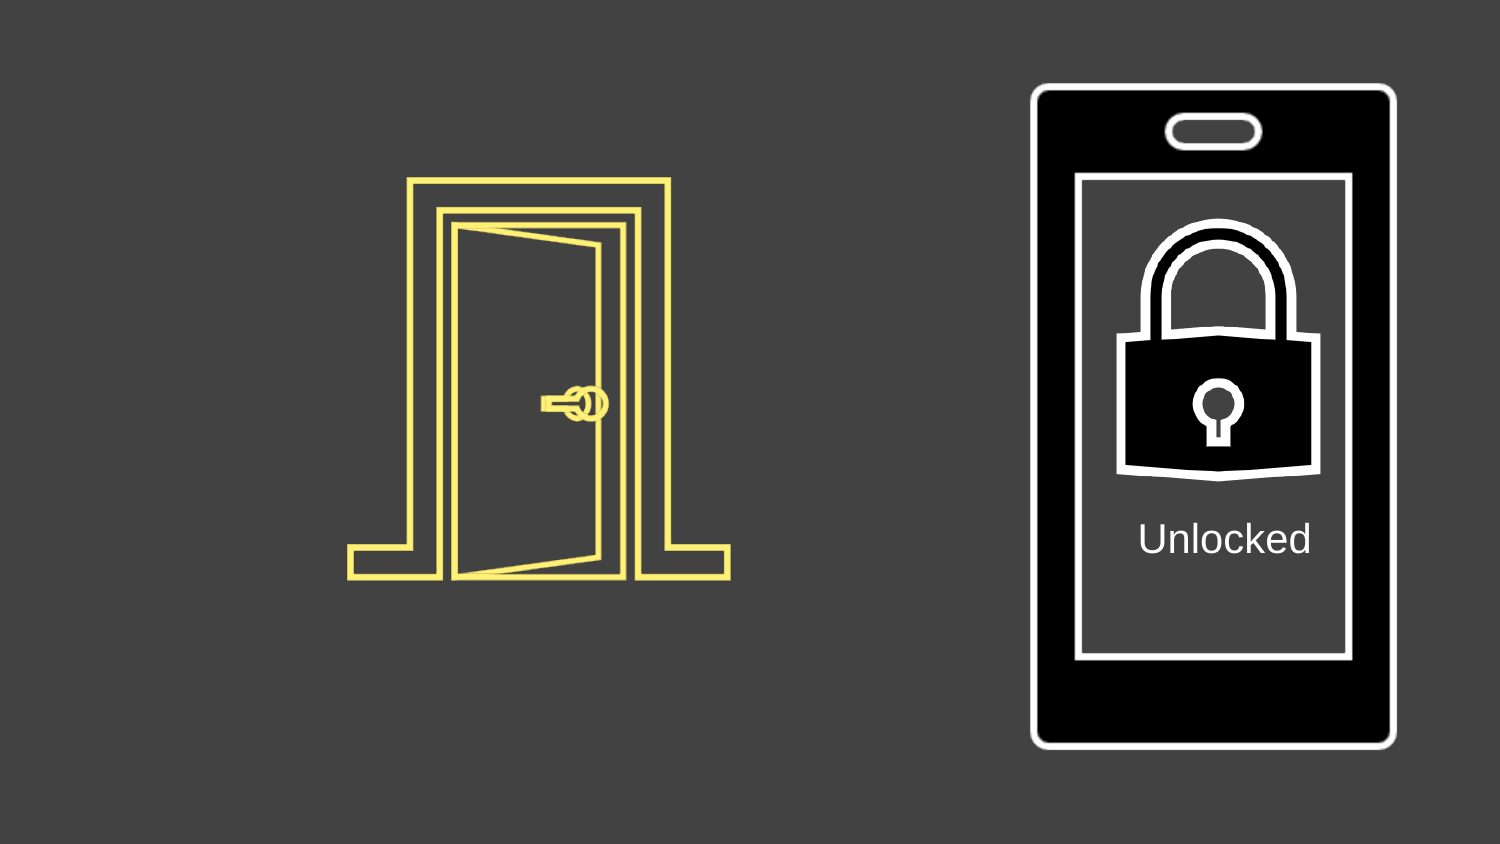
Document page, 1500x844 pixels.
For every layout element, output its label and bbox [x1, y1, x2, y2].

picture [853, 57, 1500, 777]
picture [301, 140, 777, 617]
